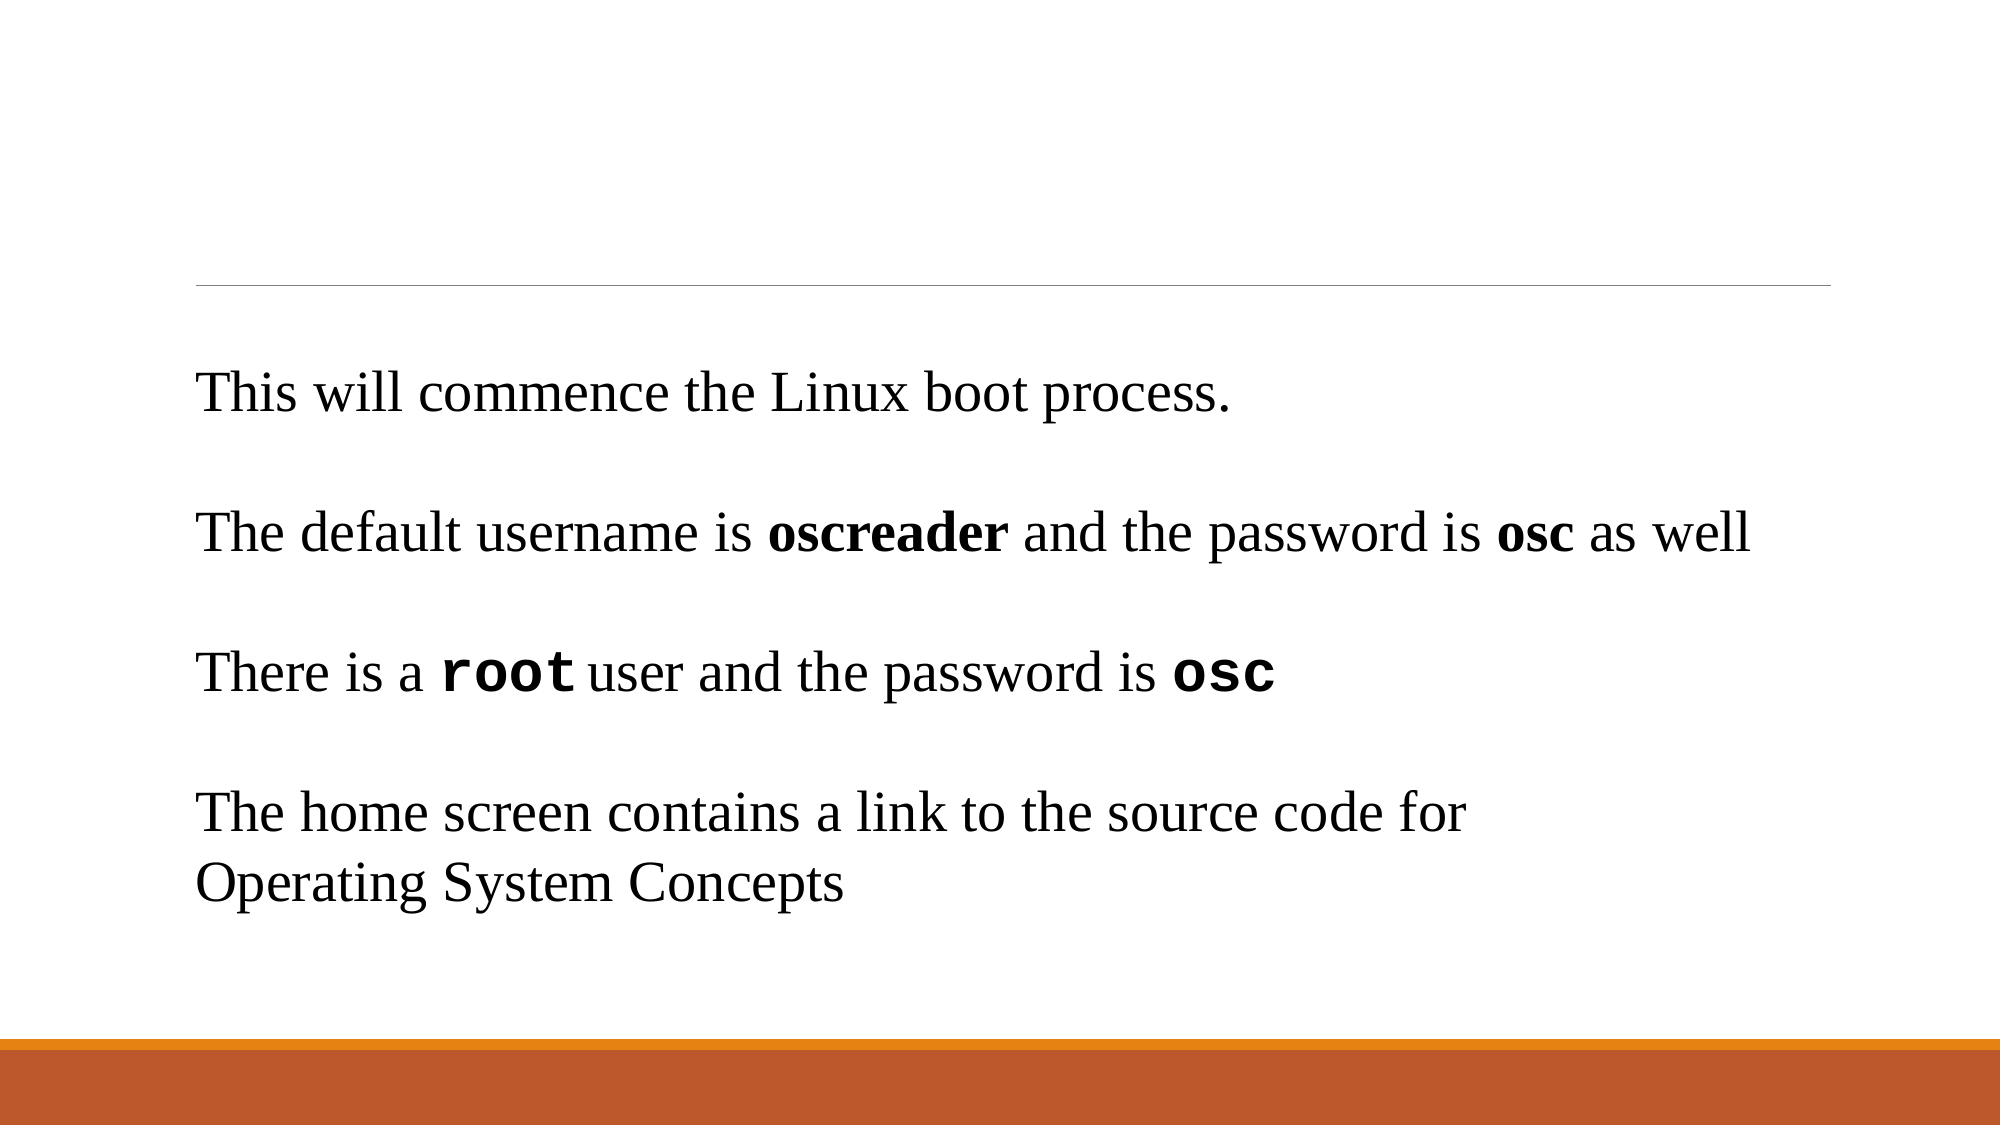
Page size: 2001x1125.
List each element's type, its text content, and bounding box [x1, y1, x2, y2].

list This will commence the Linux boot process. The default username is oscreader and the password is osc as well There is a root user and the password is osc The home screen contains a link to the source code for Operating System Concepts [180, 306, 1783, 960]
